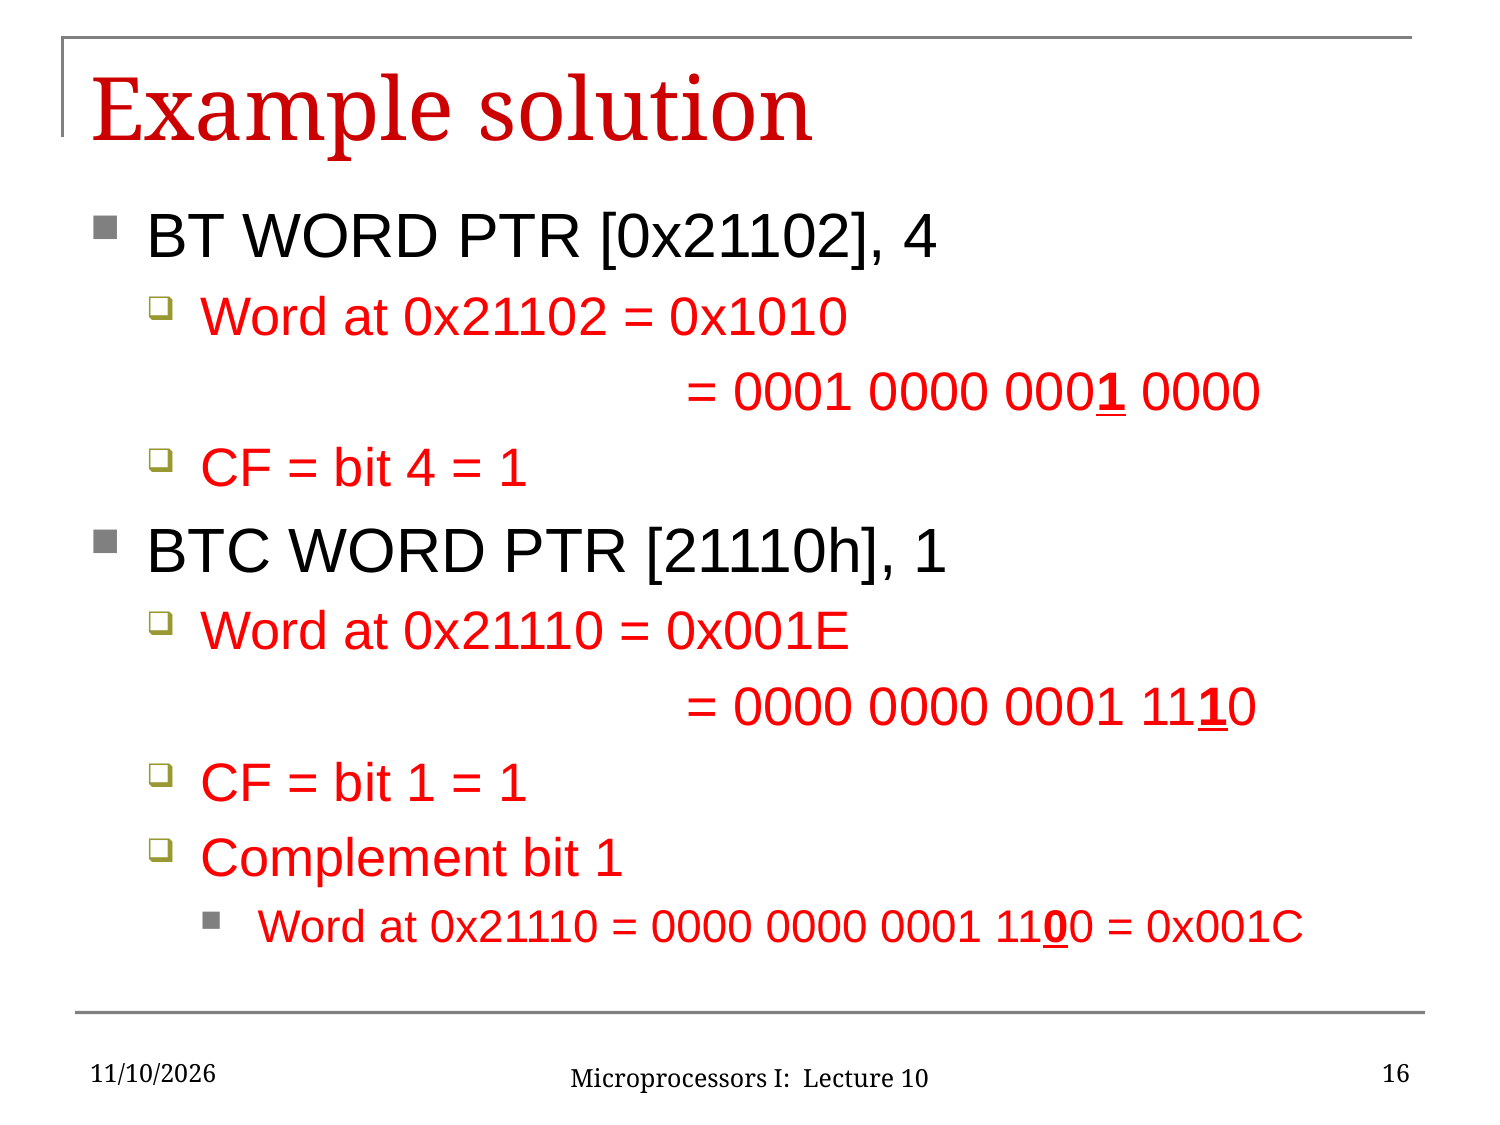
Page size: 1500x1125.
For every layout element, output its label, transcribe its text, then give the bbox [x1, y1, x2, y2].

footer Microprocessors I: Lecture 10 [512, 1024, 988, 1101]
slide_number 16 [1074, 1023, 1426, 1100]
title Example solution [75, 45, 1425, 163]
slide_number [74, 1023, 426, 1100]
list BT WORD PTR [0x21102], 4 Word at 0x21102 = 0x1010 = 0001 0000 0001 0000 CF = bit 4 = 1 BTC WORD PTR [21110h], 1 Word at 0x21110 = 0x001E = 0000 0000 0001 1110 CF = bit 1 = 1 Complement bit 1 Word at 0x21110 = 0000 0000 0001 1100 = 0x001C [75, 187, 1425, 1006]
